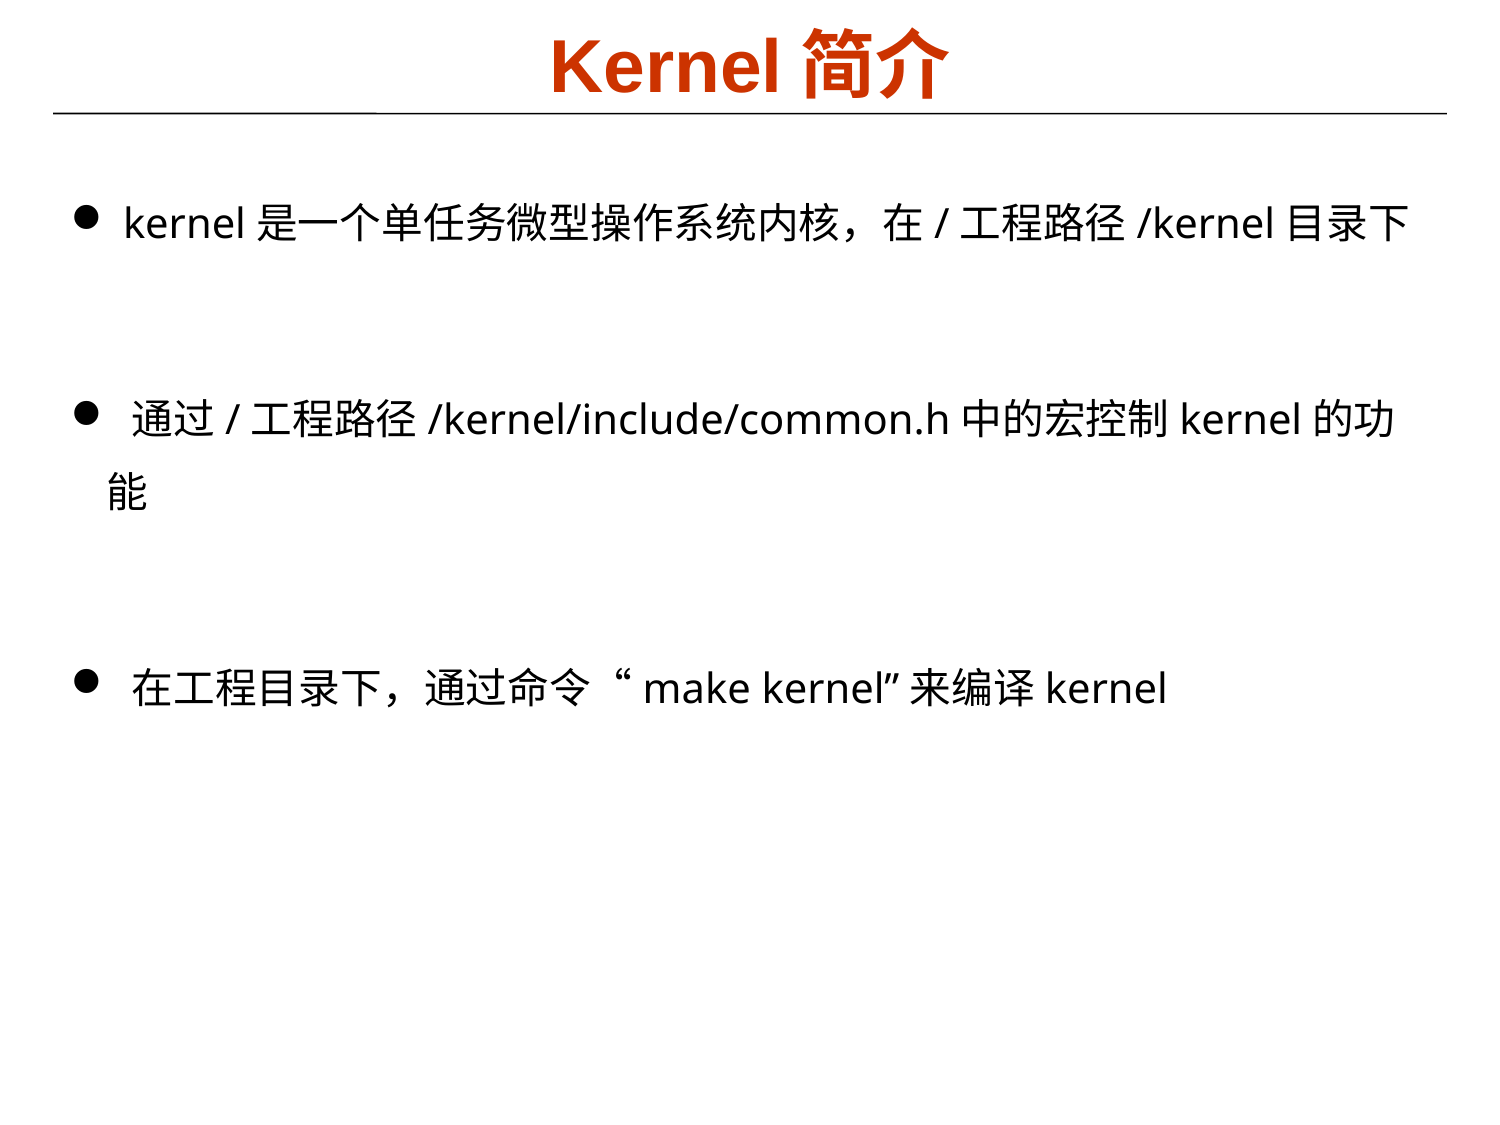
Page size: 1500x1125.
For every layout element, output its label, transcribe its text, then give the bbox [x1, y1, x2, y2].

title Kernel简介 [74, 15, 1426, 109]
text_box kernel是一个单任务微型操作系统内核，在/工程路径/kernel目录下 通过/工程路径/kernel/include/common.h中的宏控制kernel的功能 在工程目录下，通过命令“make kernel”来编译kernel [55, 166, 1434, 720]
